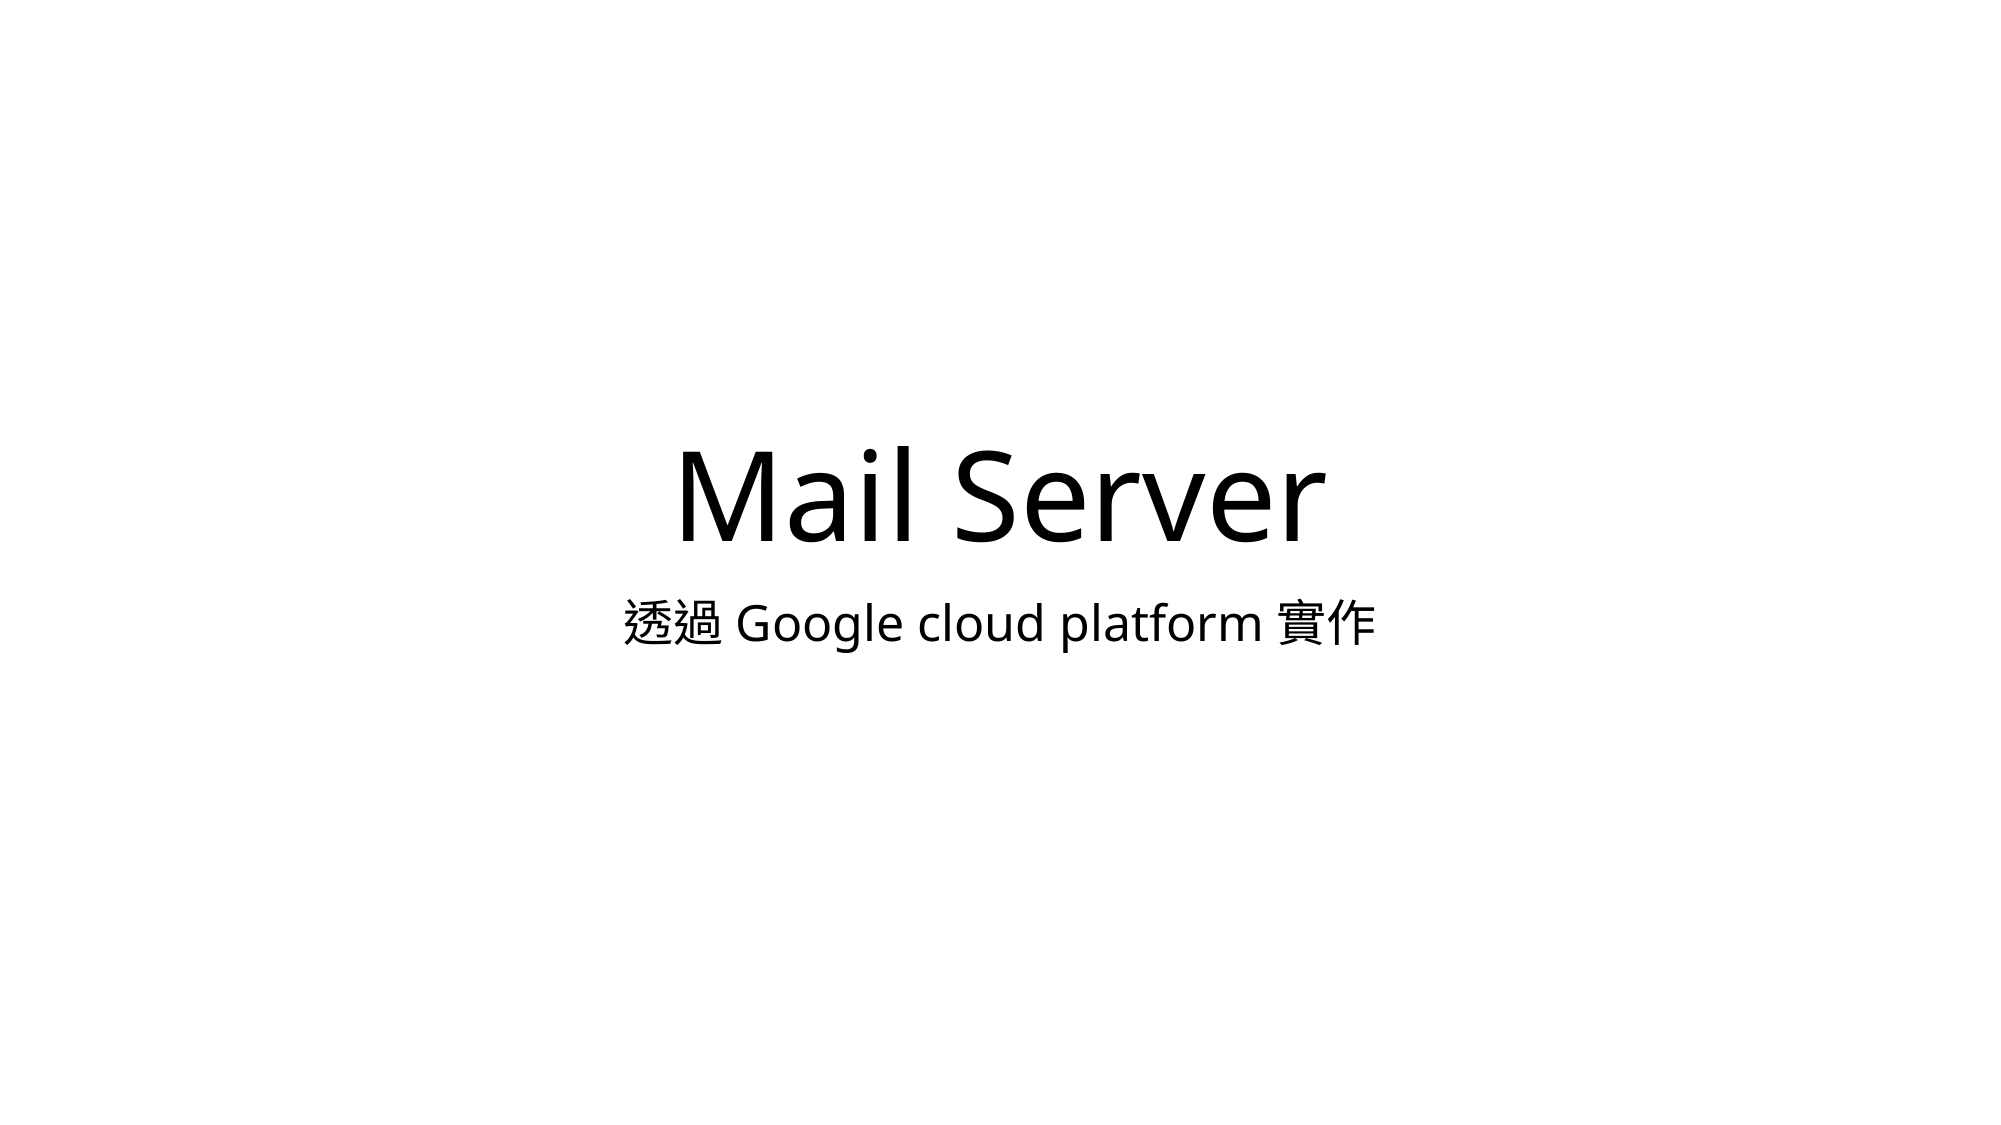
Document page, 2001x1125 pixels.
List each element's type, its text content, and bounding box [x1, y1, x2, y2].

subtitle 透過Google cloud platform實作 [249, 590, 1750, 863]
title Mail Server [249, 184, 1750, 576]
